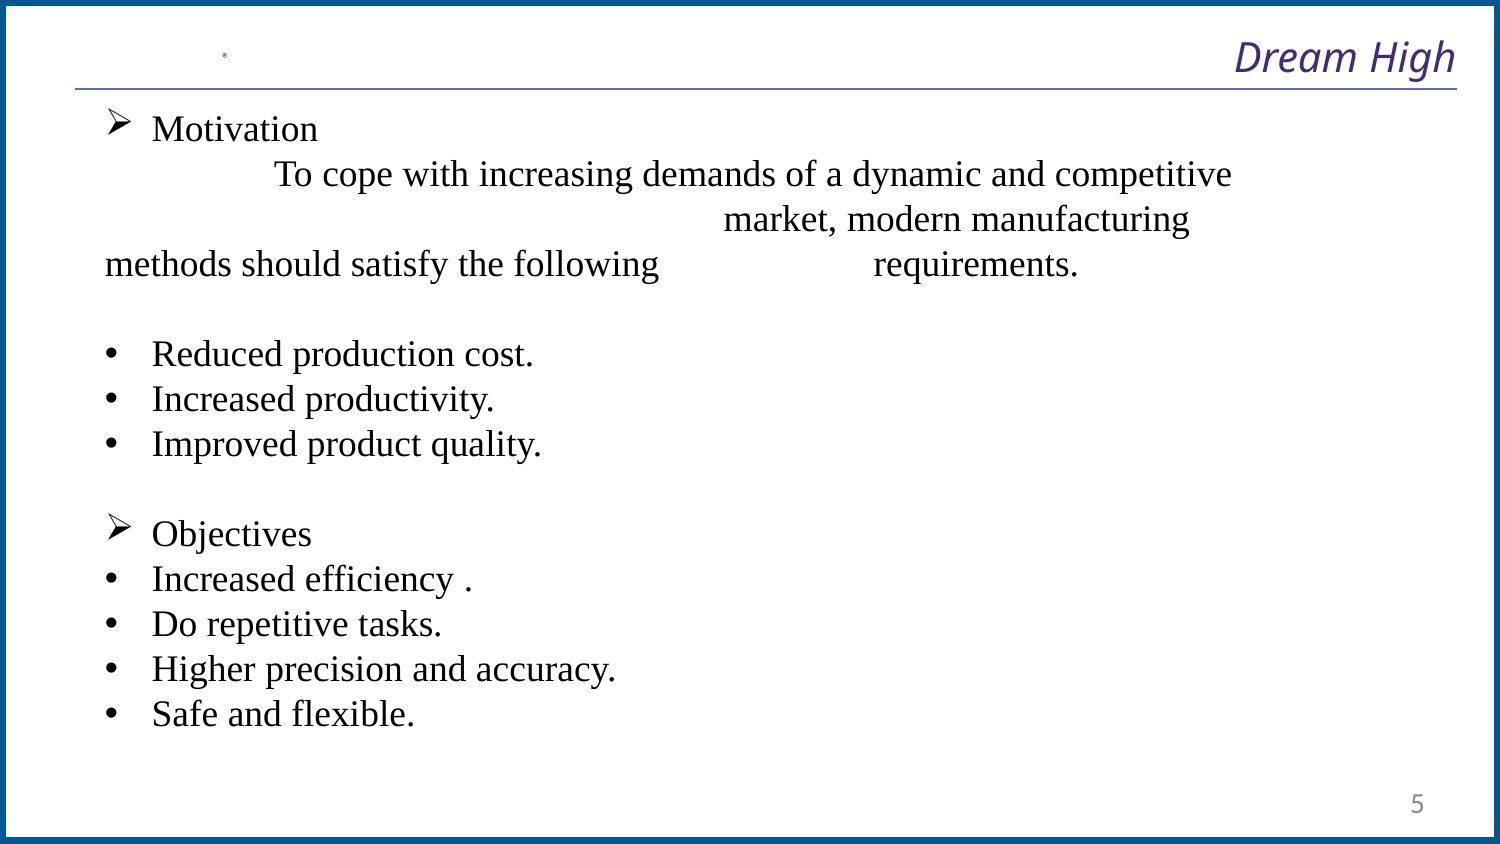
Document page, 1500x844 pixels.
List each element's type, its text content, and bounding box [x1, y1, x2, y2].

text_box Motivation To cope with increasing demands of a dynamic and competitive market, modern manufacturing methods should satisfy the following requirements. Reduced production cost. Increased productivity. Improved product quality. Objectives Increased efficiency . Do repetitive tasks. Higher precision and accuracy. Safe and flexible. [90, 97, 1253, 844]
slide_number 5 [1253, 784, 1425, 831]
title Dream High [1125, 30, 1457, 81]
text_box [0, 0, 1500, 844]
